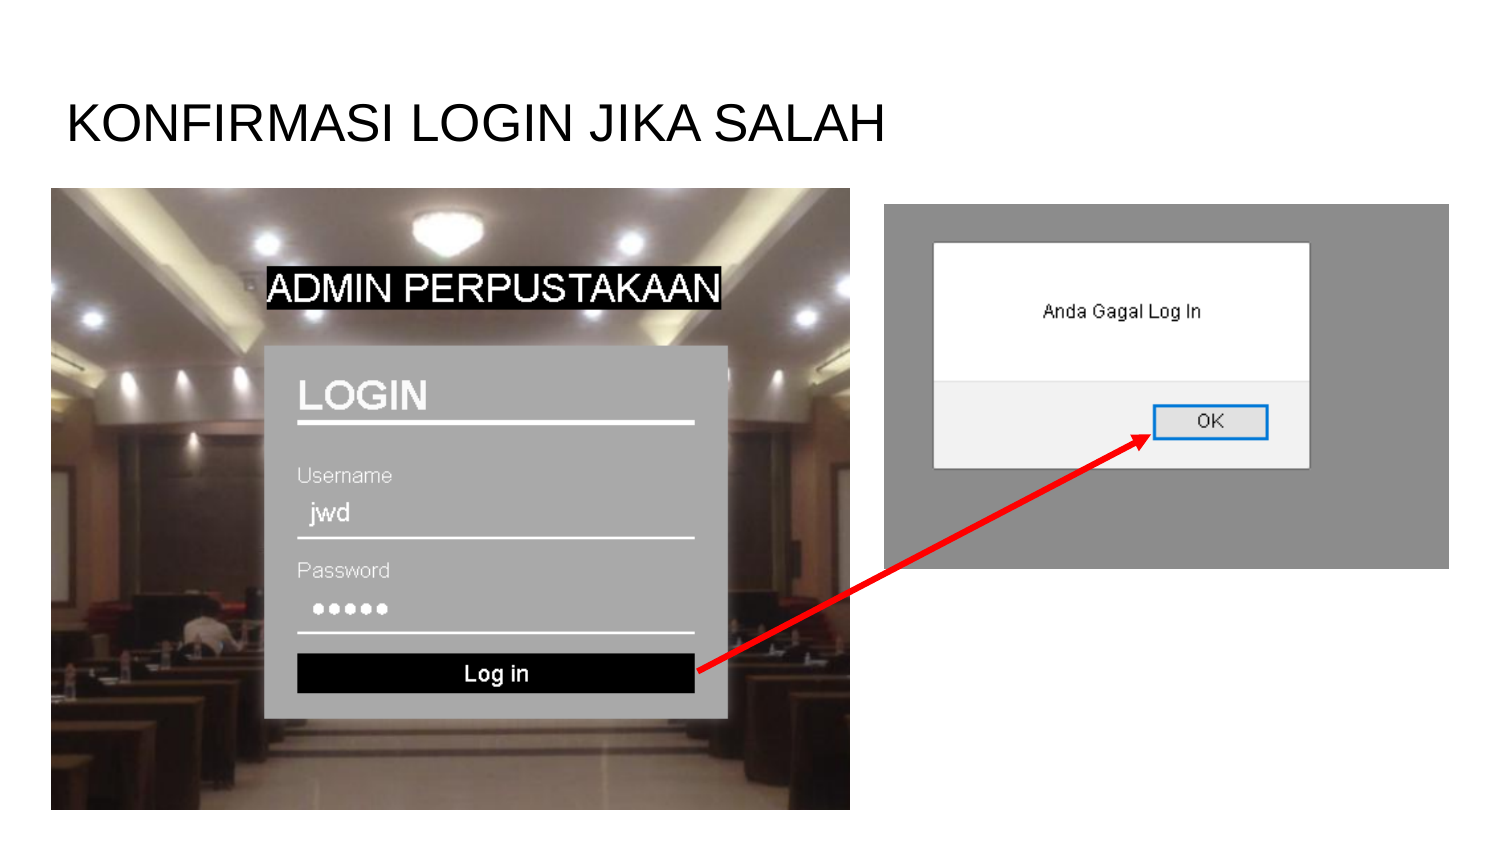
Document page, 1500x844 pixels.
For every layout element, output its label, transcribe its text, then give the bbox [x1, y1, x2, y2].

picture [884, 204, 1450, 570]
picture [50, 188, 850, 810]
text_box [697, 434, 1152, 672]
title KONFIRMASI LOGIN JIKA SALAH [51, 72, 1449, 167]
